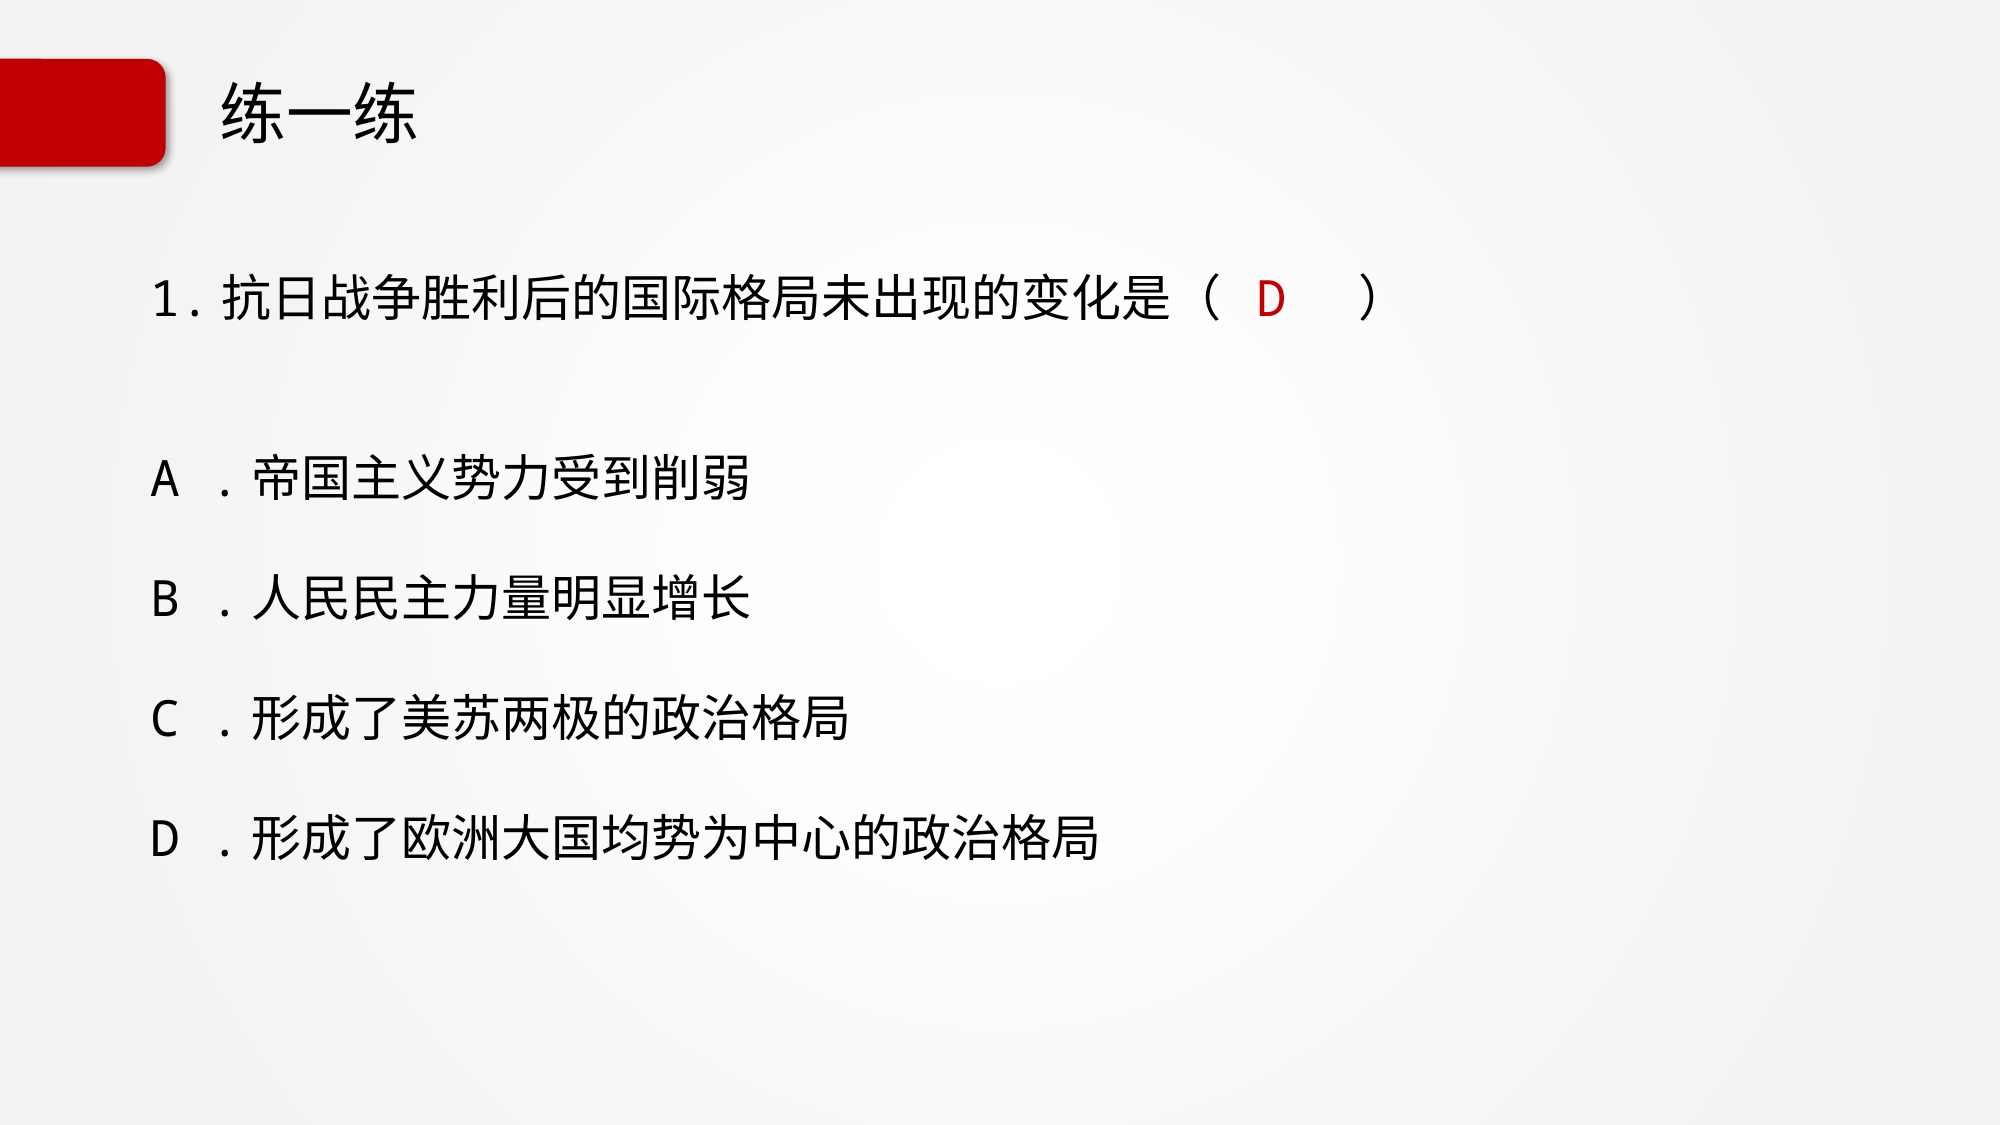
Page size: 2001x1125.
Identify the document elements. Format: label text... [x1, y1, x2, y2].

text_box 1.抗日战争胜利后的国际格局未出现的变化是（ D ） A .帝国主义势力受到削弱 B .人民民主力量明显增长 C .形成了美苏两极的政治格局 D .形成了欧洲大国均势为中心的政治格局 [134, 259, 1877, 874]
title 练一练 [204, 72, 1877, 162]
picture [0, 0, 2000, 1125]
